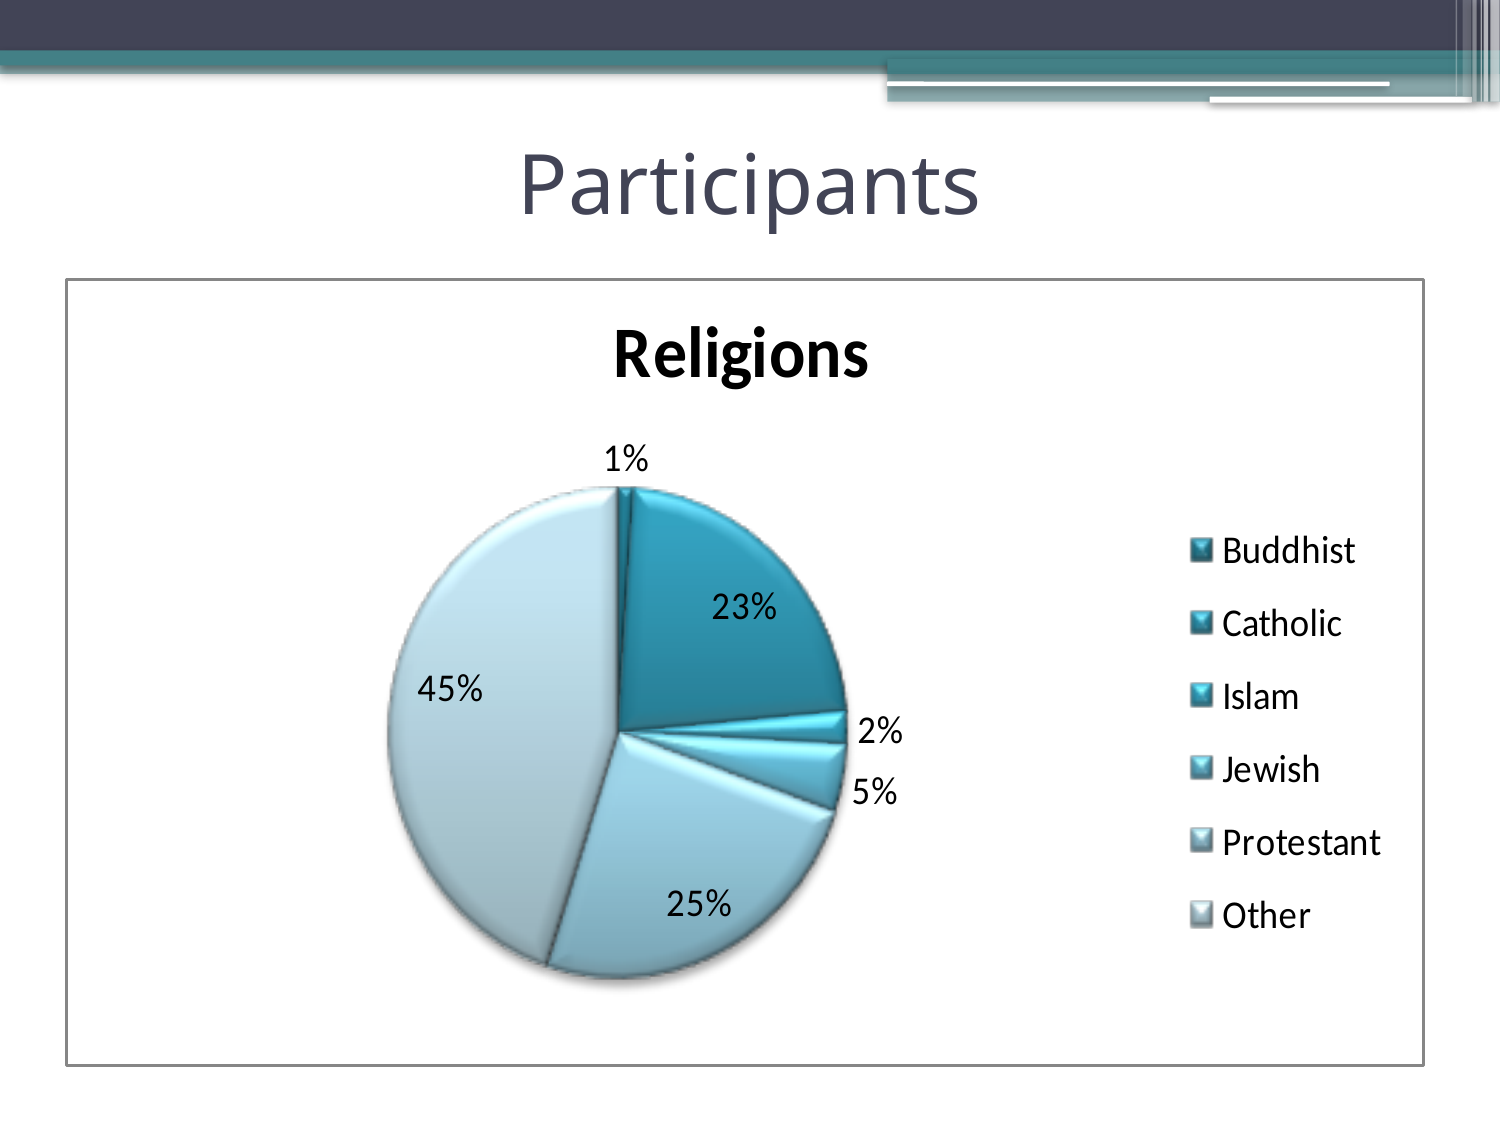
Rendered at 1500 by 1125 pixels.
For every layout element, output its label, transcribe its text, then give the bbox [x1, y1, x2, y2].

picture [62, 274, 1426, 1068]
title Participants [0, 37, 1500, 325]
